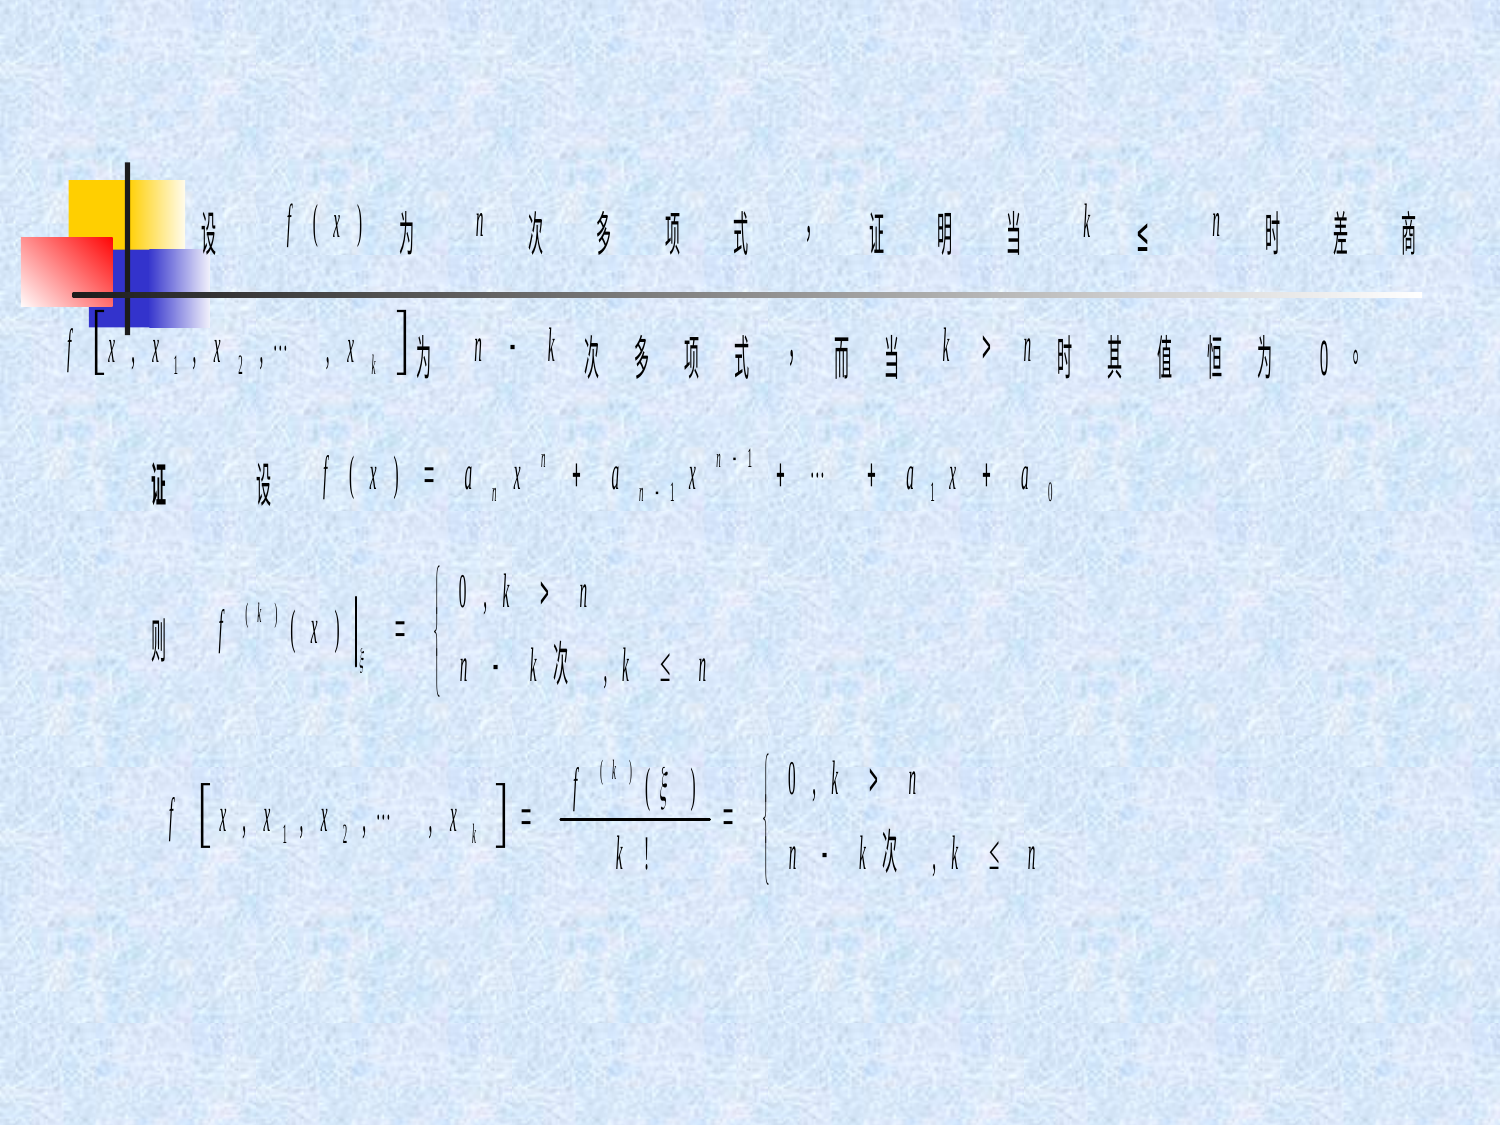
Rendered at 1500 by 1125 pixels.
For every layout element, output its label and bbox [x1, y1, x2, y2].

picture [0, 0, 1500, 1125]
list [49, 162, 1451, 943]
